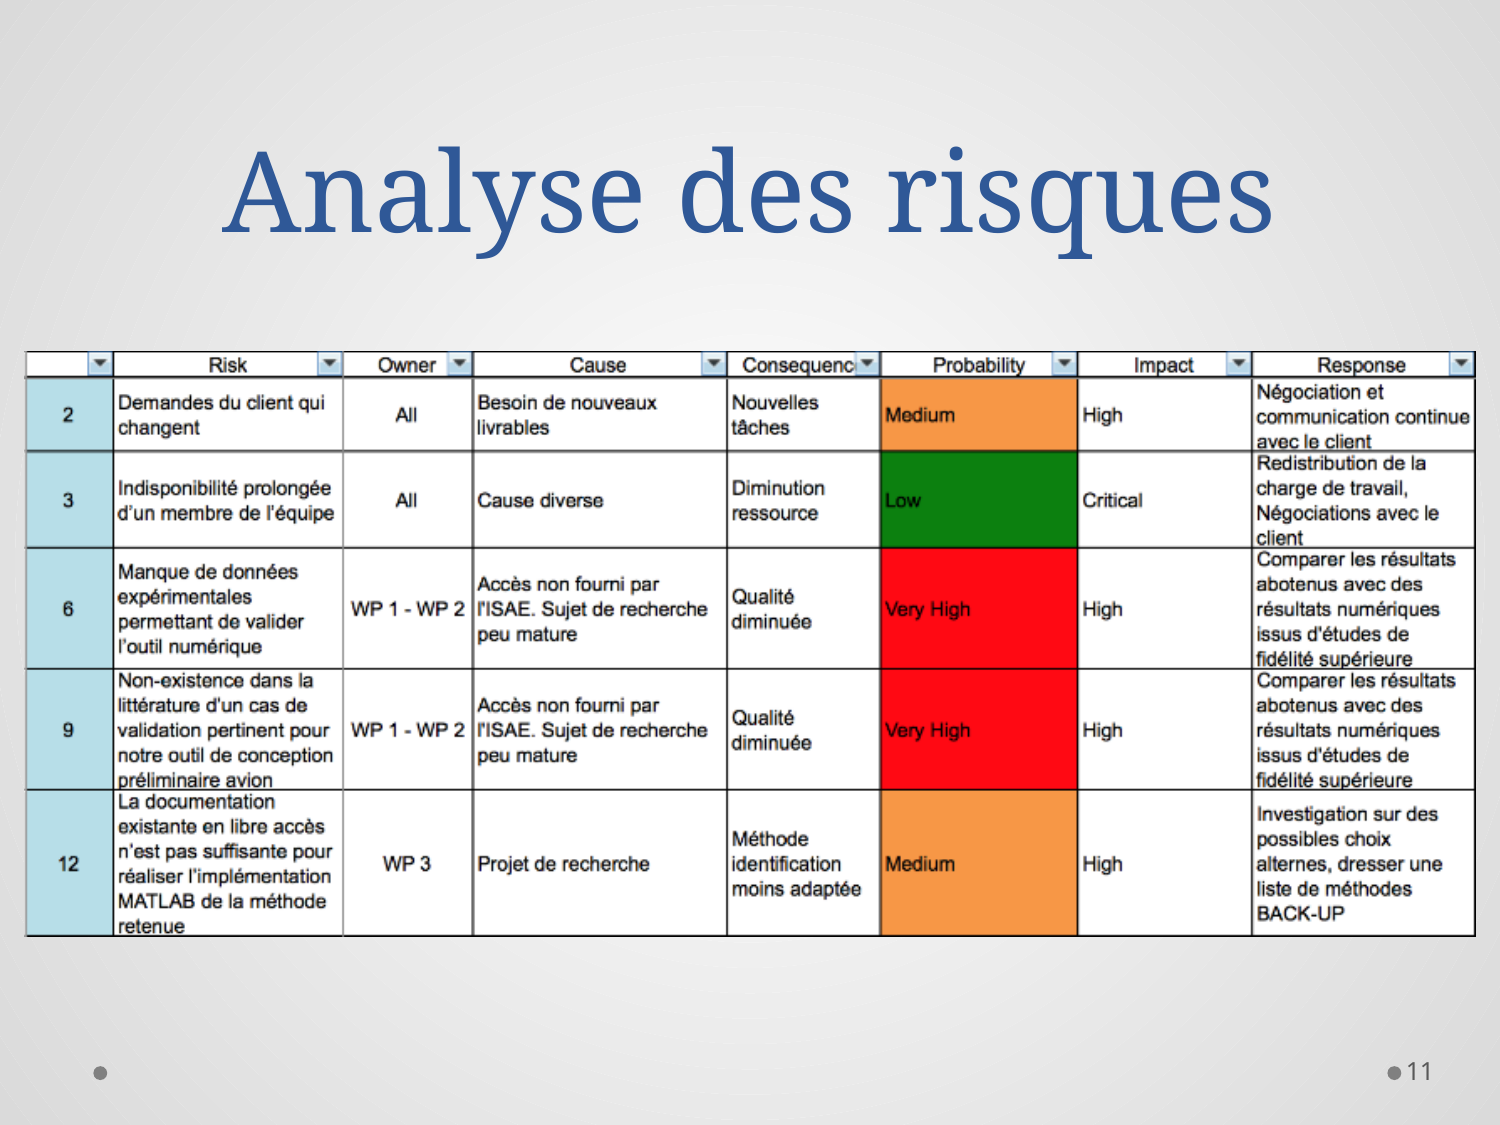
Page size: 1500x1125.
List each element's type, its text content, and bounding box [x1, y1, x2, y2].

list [24, 244, 1476, 1043]
slide_number 11 [1401, 1042, 1494, 1103]
title Analyse des risques [75, 0, 1425, 243]
